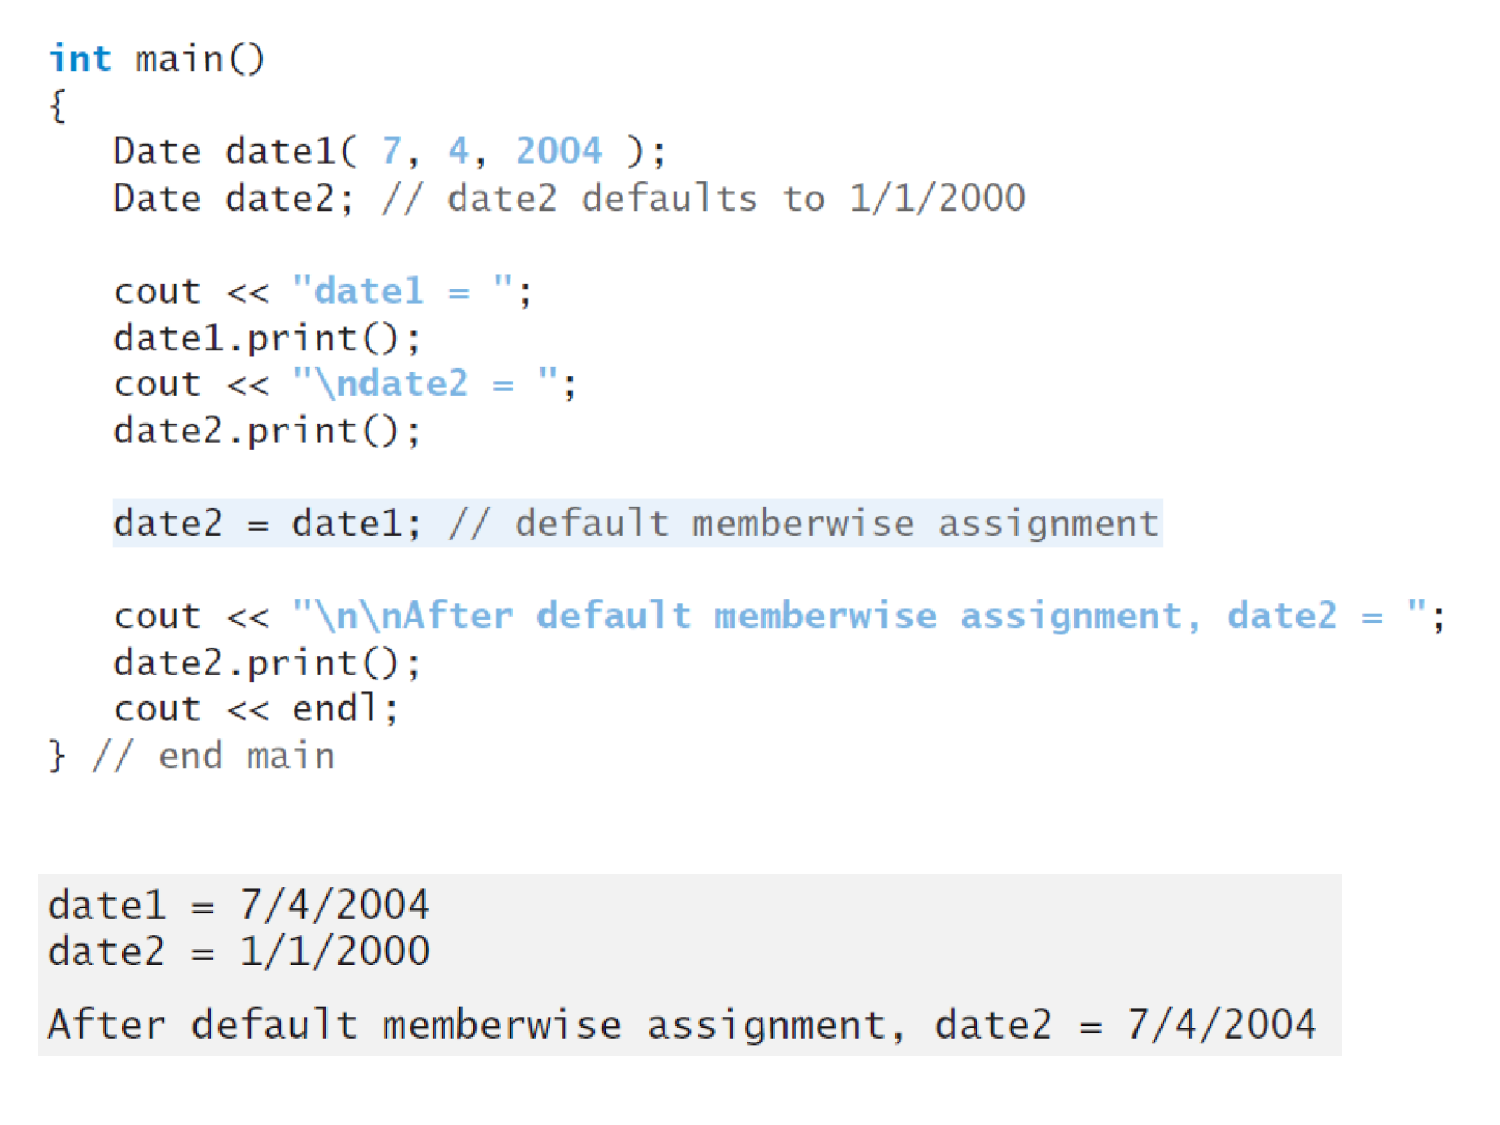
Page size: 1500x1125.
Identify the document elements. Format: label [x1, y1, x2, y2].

picture [38, 874, 1343, 1056]
picture [36, 37, 1466, 790]
